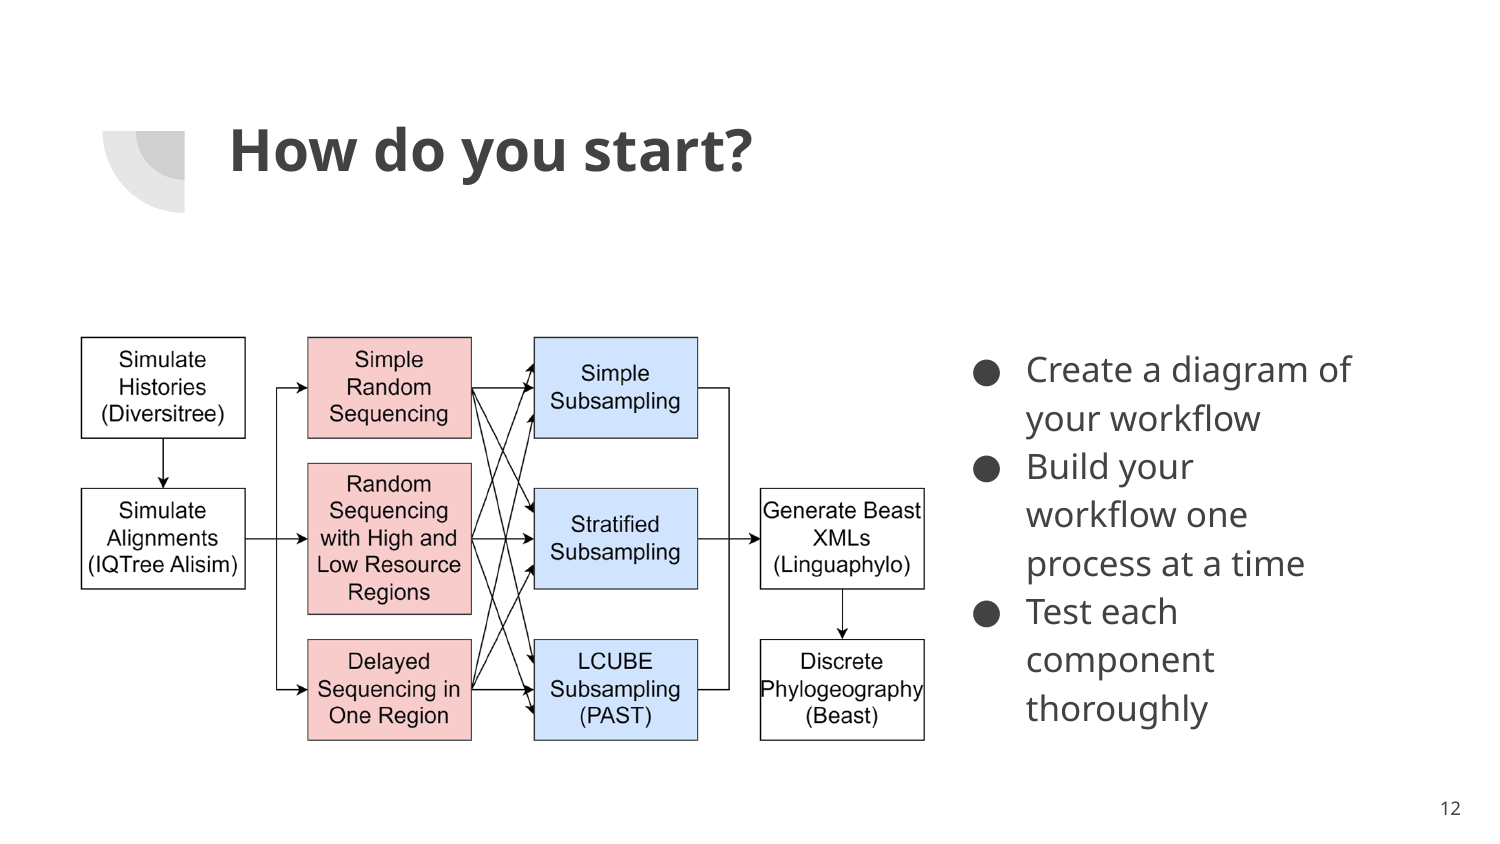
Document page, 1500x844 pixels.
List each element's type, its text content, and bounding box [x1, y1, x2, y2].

title How do you start? [213, 98, 1368, 263]
slide_number ‹#› [1386, 777, 1477, 842]
list Create a diagram of your workflow Build your workflow one process at a time Test each component thoroughly [940, 326, 1368, 744]
picture [67, 324, 937, 753]
